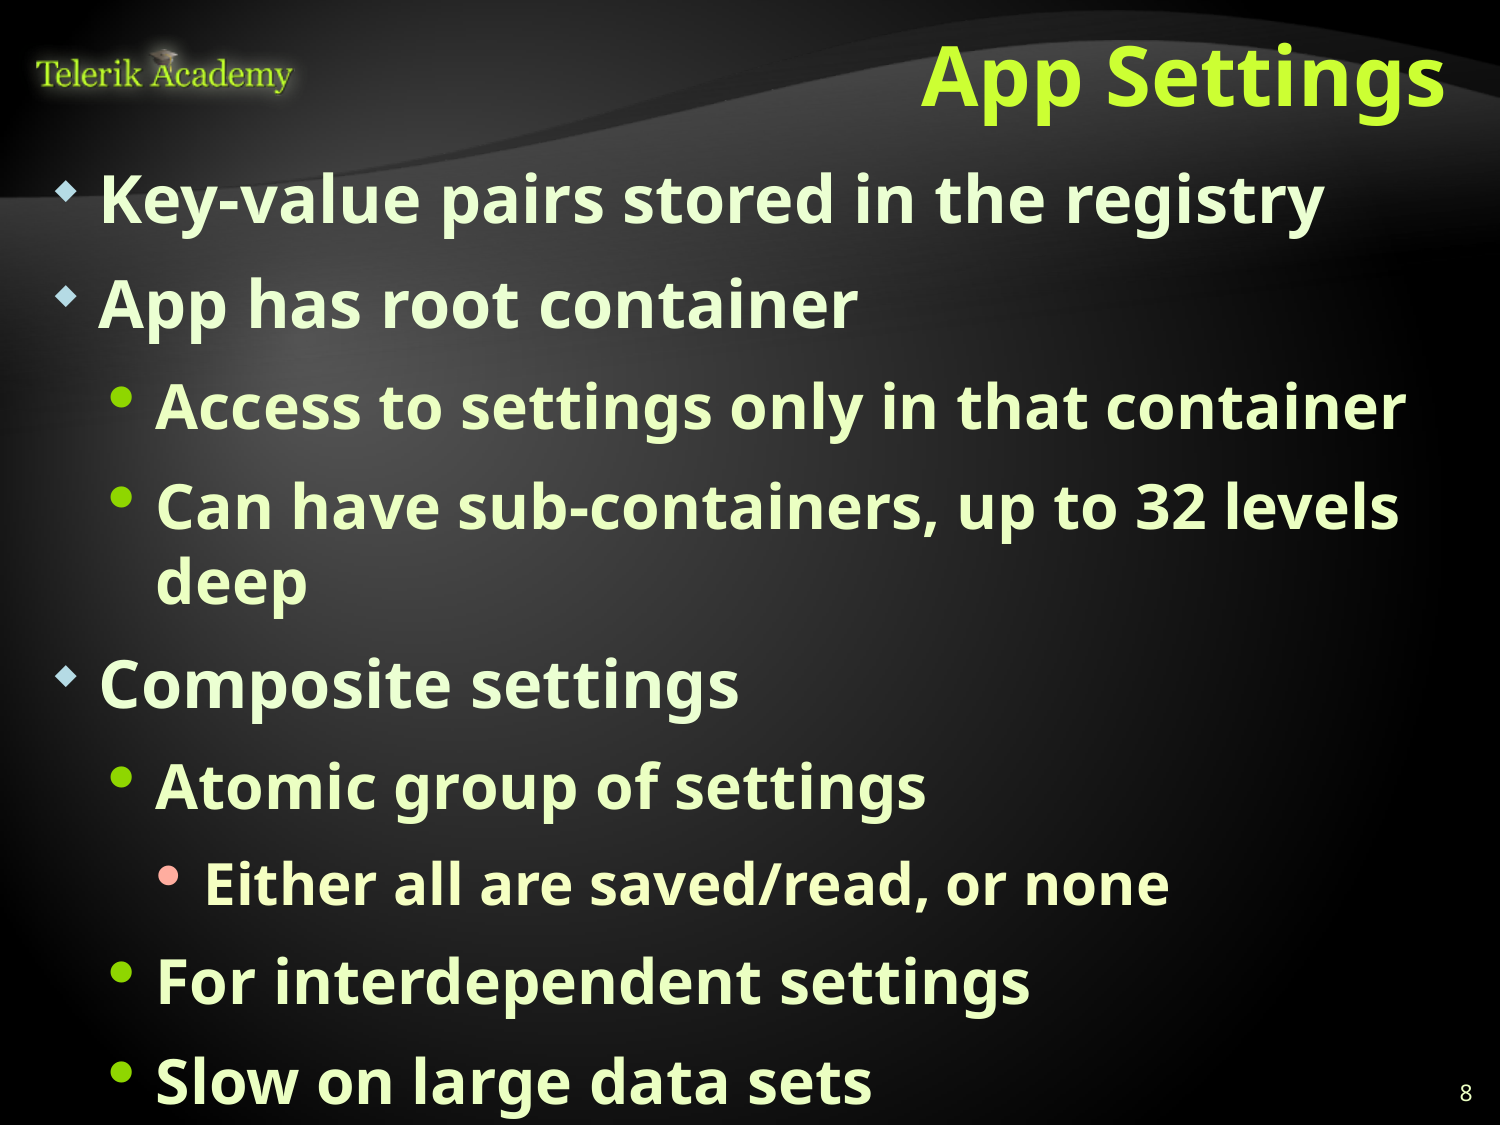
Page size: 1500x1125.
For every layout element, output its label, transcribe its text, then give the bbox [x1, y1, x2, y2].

list Key-value pairs stored in the registry App has root container Access to settings only in that container Can have sub-containers, up to 32 levels deep Composite settings Atomic group of settings Either all are saved/read, or none For interdependent settings Slow on large data sets [37, 149, 1463, 1100]
title App Settings [300, 12, 1463, 149]
slide_number 8 [1412, 1074, 1488, 1113]
picture [0, 0, 1500, 1125]
